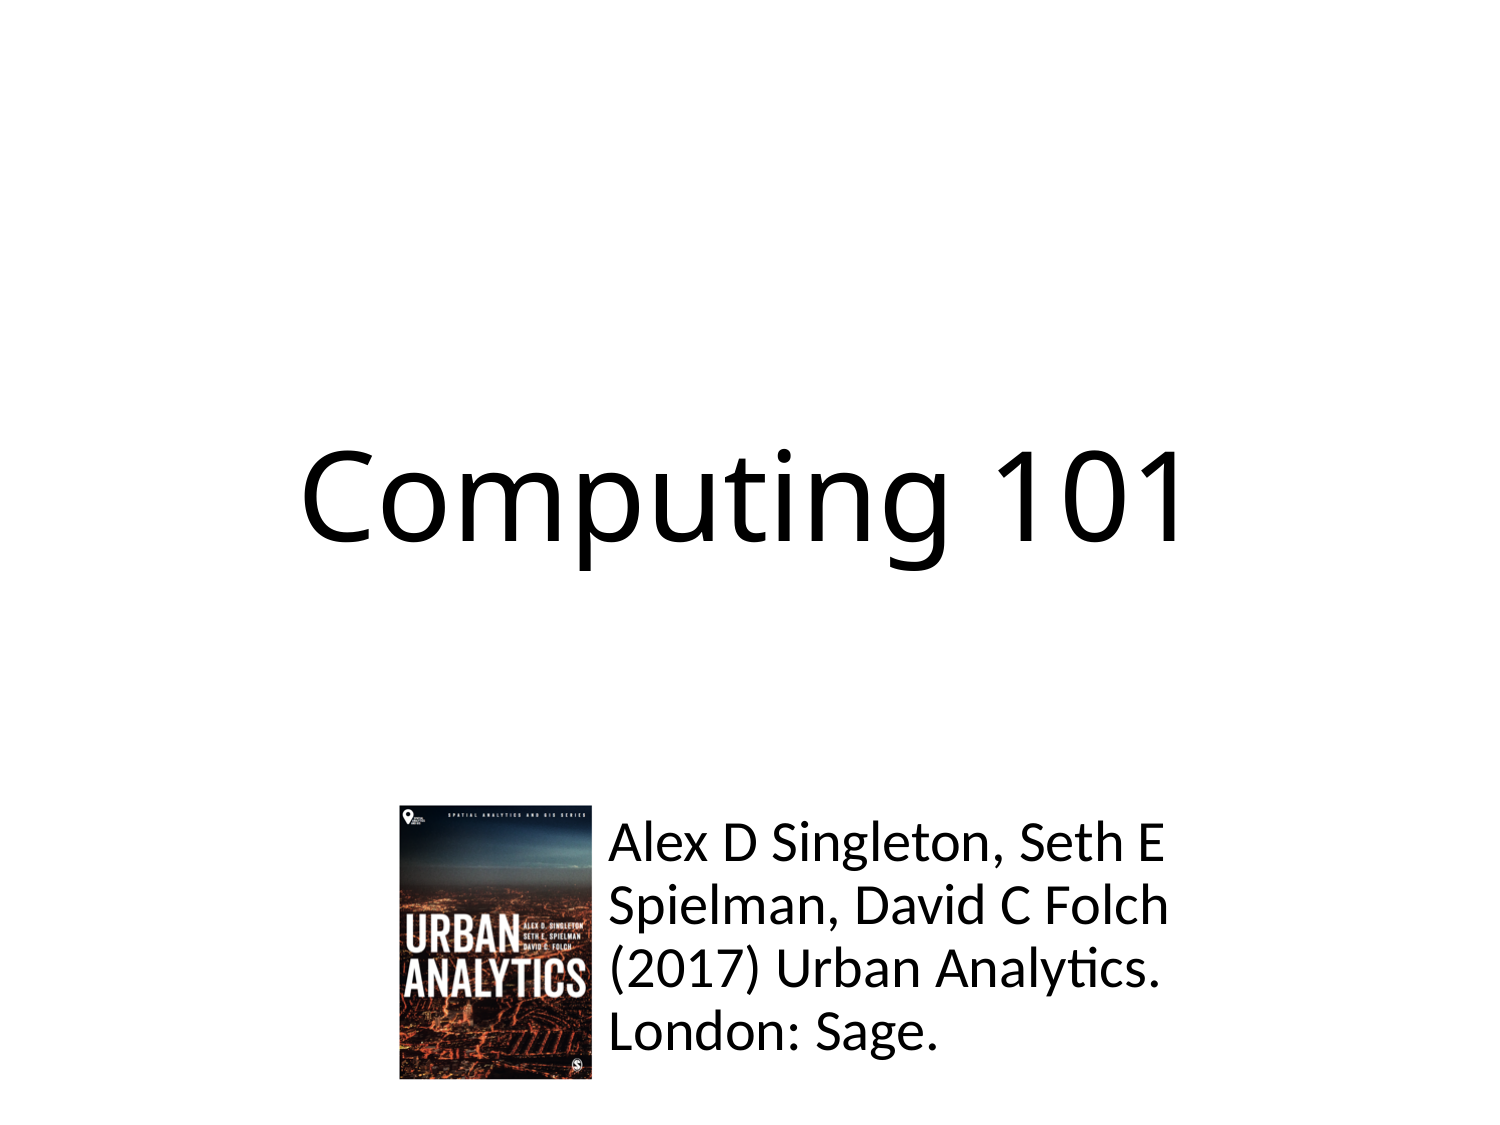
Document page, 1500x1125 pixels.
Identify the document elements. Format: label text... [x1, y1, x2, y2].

text_box Alex D Singleton, Seth E Spielman, David C Folch (2017) Urban Analytics. London: Sage. [595, 803, 1232, 1083]
title Computing 101 [112, 184, 1388, 576]
picture [396, 803, 595, 1083]
